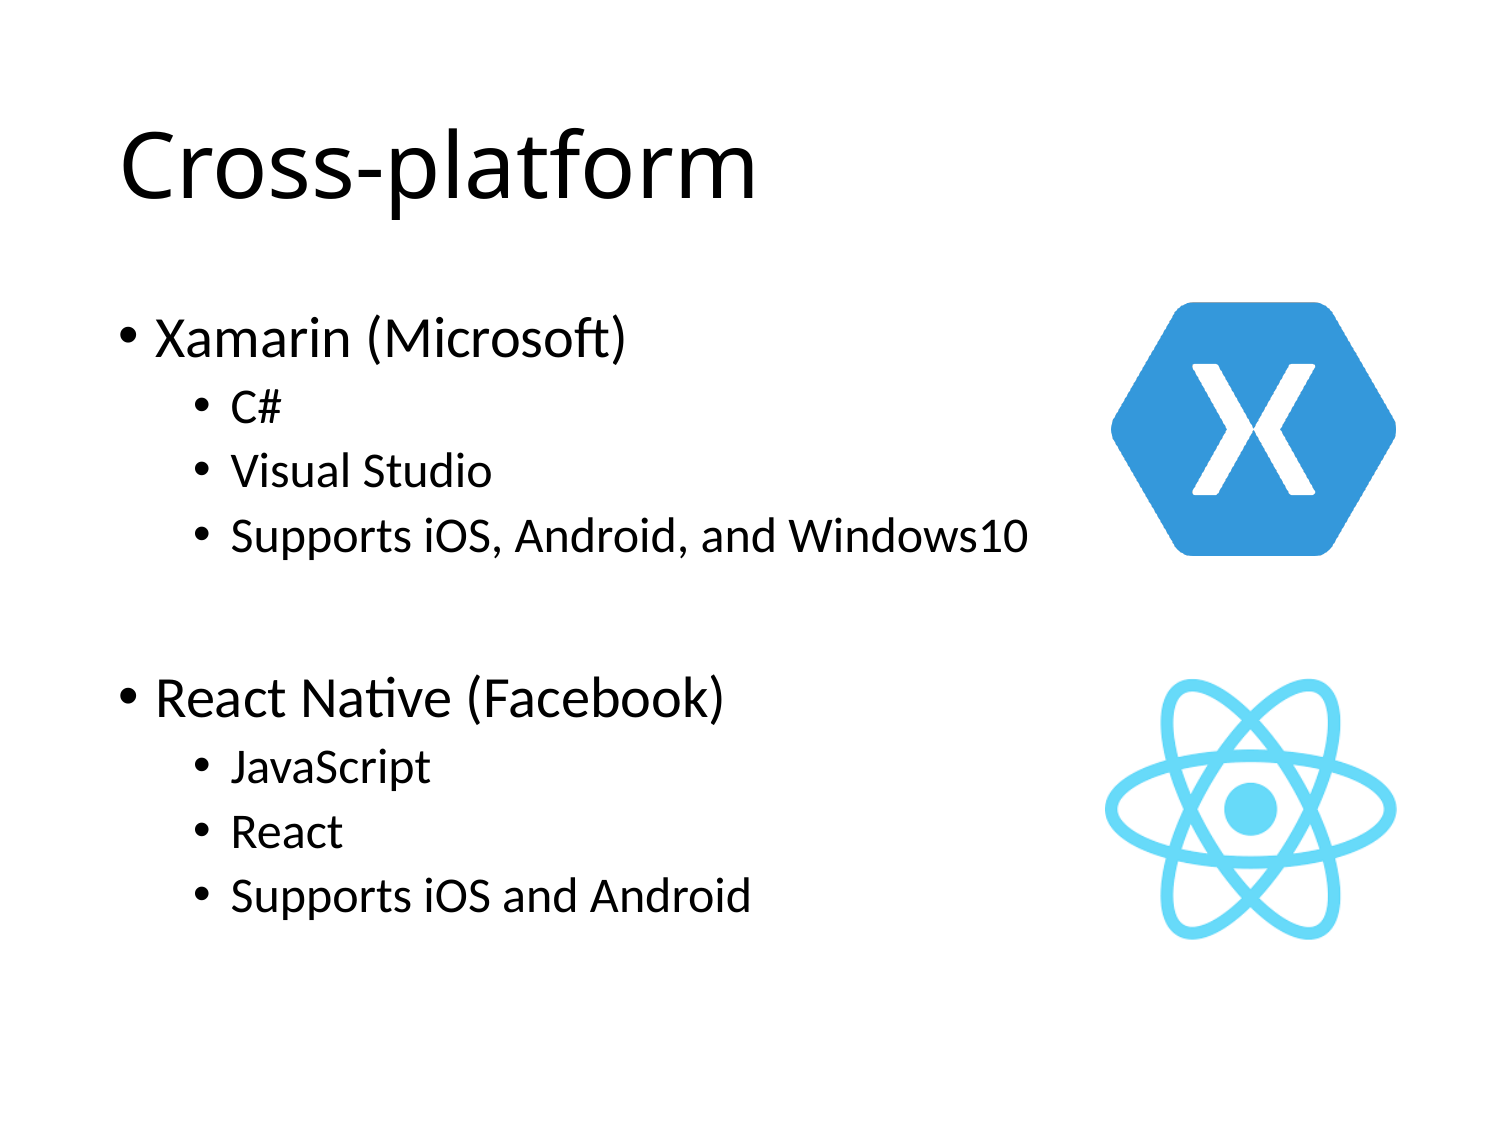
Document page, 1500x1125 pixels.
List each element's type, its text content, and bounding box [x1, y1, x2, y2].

picture [1105, 678, 1397, 941]
title Cross-platform [103, 59, 1397, 278]
list Xamarin (Microsoft) C# Visual Studio Supports iOS, Android, and Windows10 React Native (Facebook) JavaScript React Supports iOS and Android [103, 299, 1397, 1014]
picture [1023, 201, 1479, 657]
